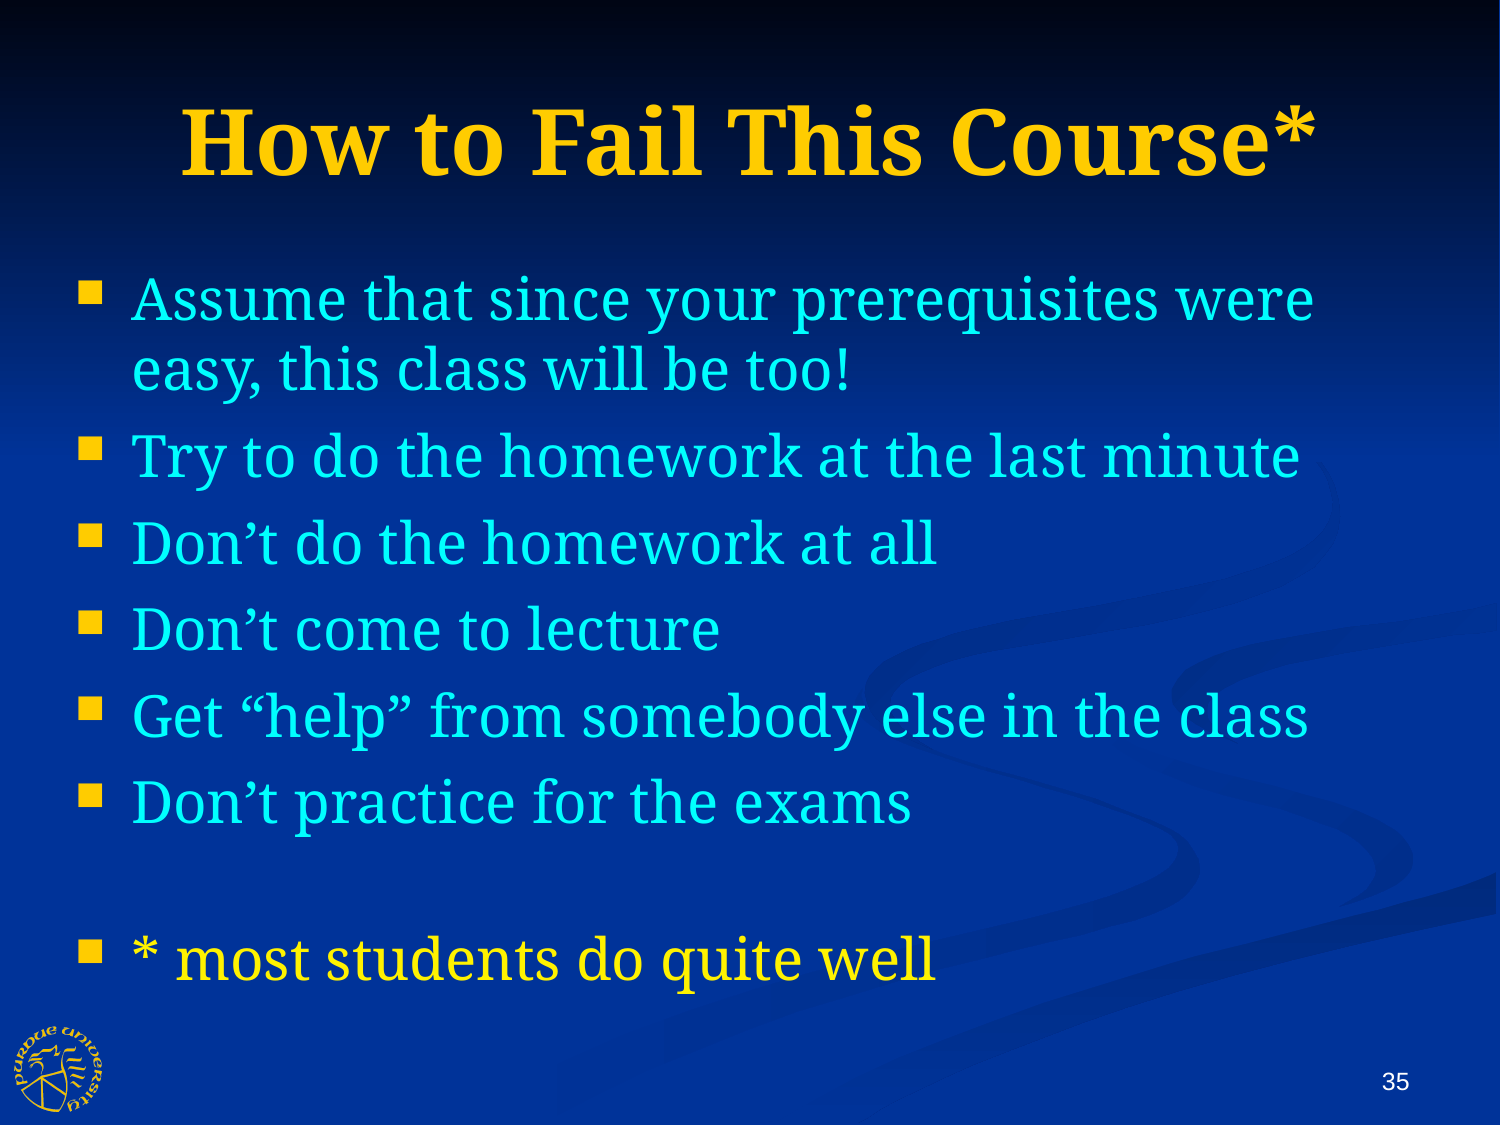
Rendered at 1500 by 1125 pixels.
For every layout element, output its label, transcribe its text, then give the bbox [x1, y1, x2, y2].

title How to Fail This Course* [75, 44, 1425, 233]
picture [14, 1026, 102, 1112]
slide_number 35 [1074, 1025, 1425, 1104]
list Assume that since your prerequisites were easy, this class will be too! Try to do the homework at the last minute Don’t do the homework at all Don’t come to lecture Get “help” from somebody else in the class Don’t practice for the exams * most students do quite well [75, 262, 1425, 973]
